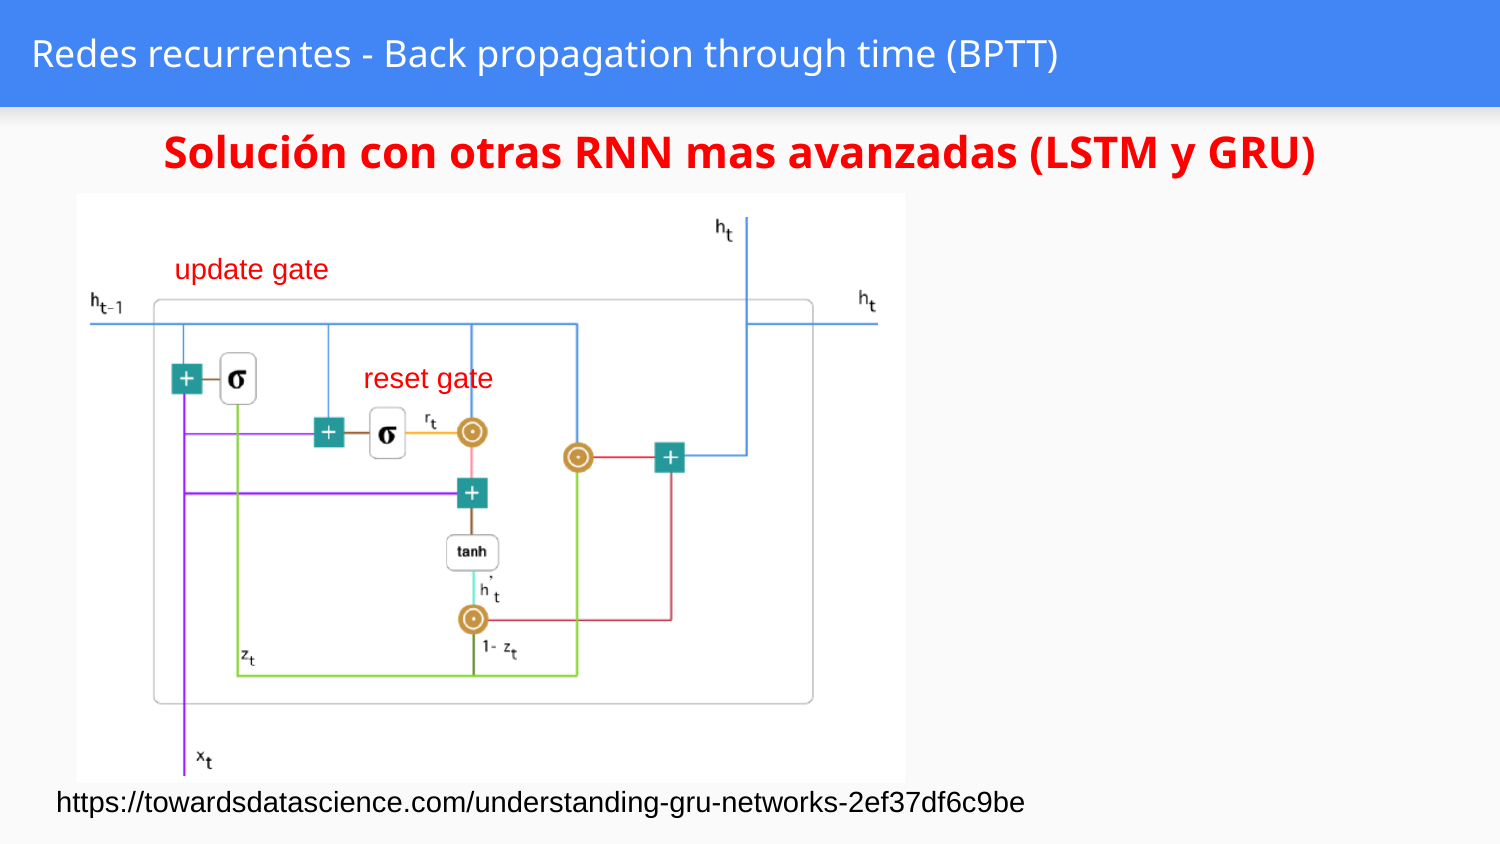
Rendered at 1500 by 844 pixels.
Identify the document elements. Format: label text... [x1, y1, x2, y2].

title Redes recurrentes - Back propagation through time (BPTT) [16, 2, 1464, 102]
text_box Solución con otras RNN mas avanzadas (LSTM y GRU) [8, 119, 1472, 184]
text_box https://towardsdatascience.com/understanding-gru-networks-2ef37df6c9be [41, 776, 1052, 827]
picture [76, 193, 906, 783]
